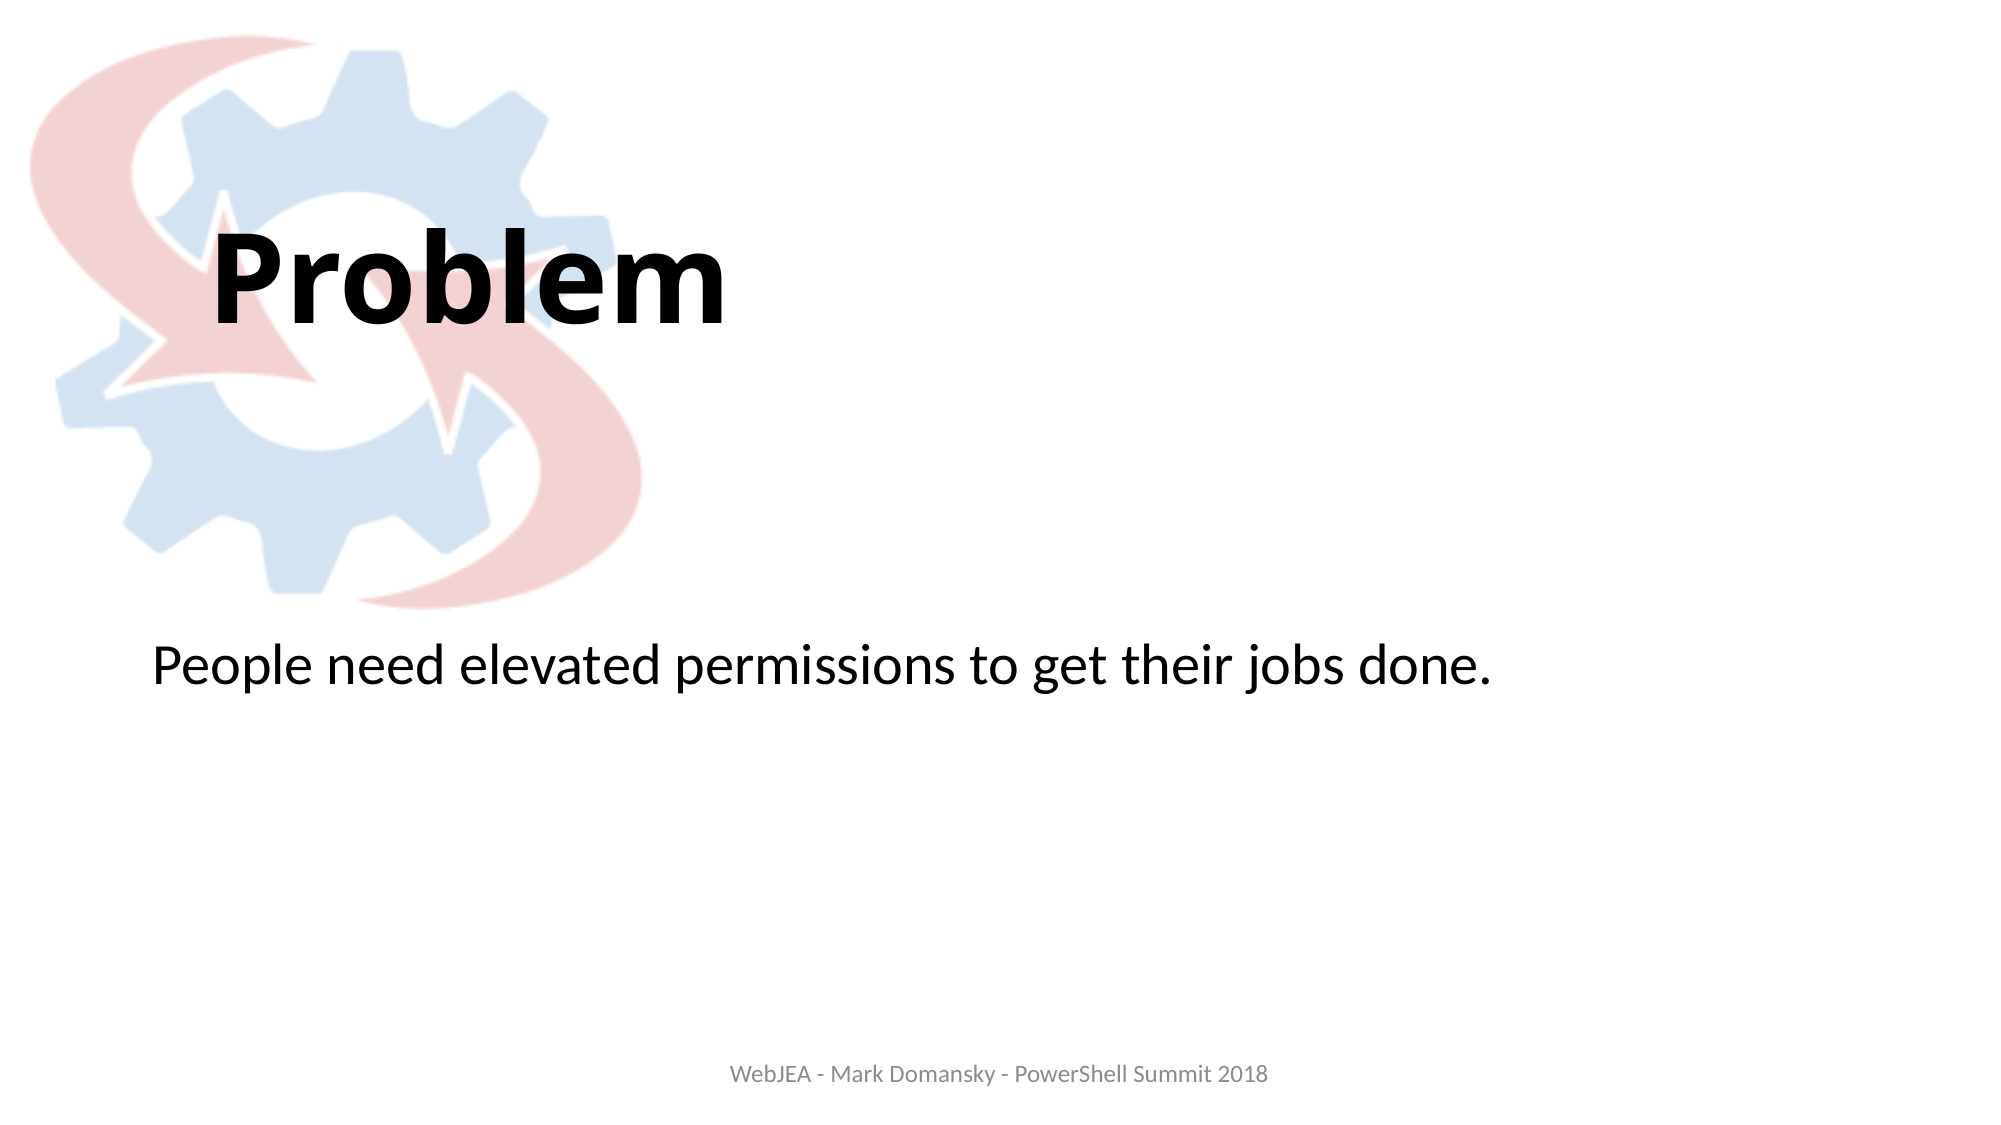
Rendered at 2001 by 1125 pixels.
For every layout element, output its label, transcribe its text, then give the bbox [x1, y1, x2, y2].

title Problem [192, 59, 1863, 507]
footer WebJEA - Mark Domansky - PowerShell Summit 2018 [662, 1042, 1338, 1103]
list People need elevated permissions to get their jobs done. [137, 535, 1863, 1014]
